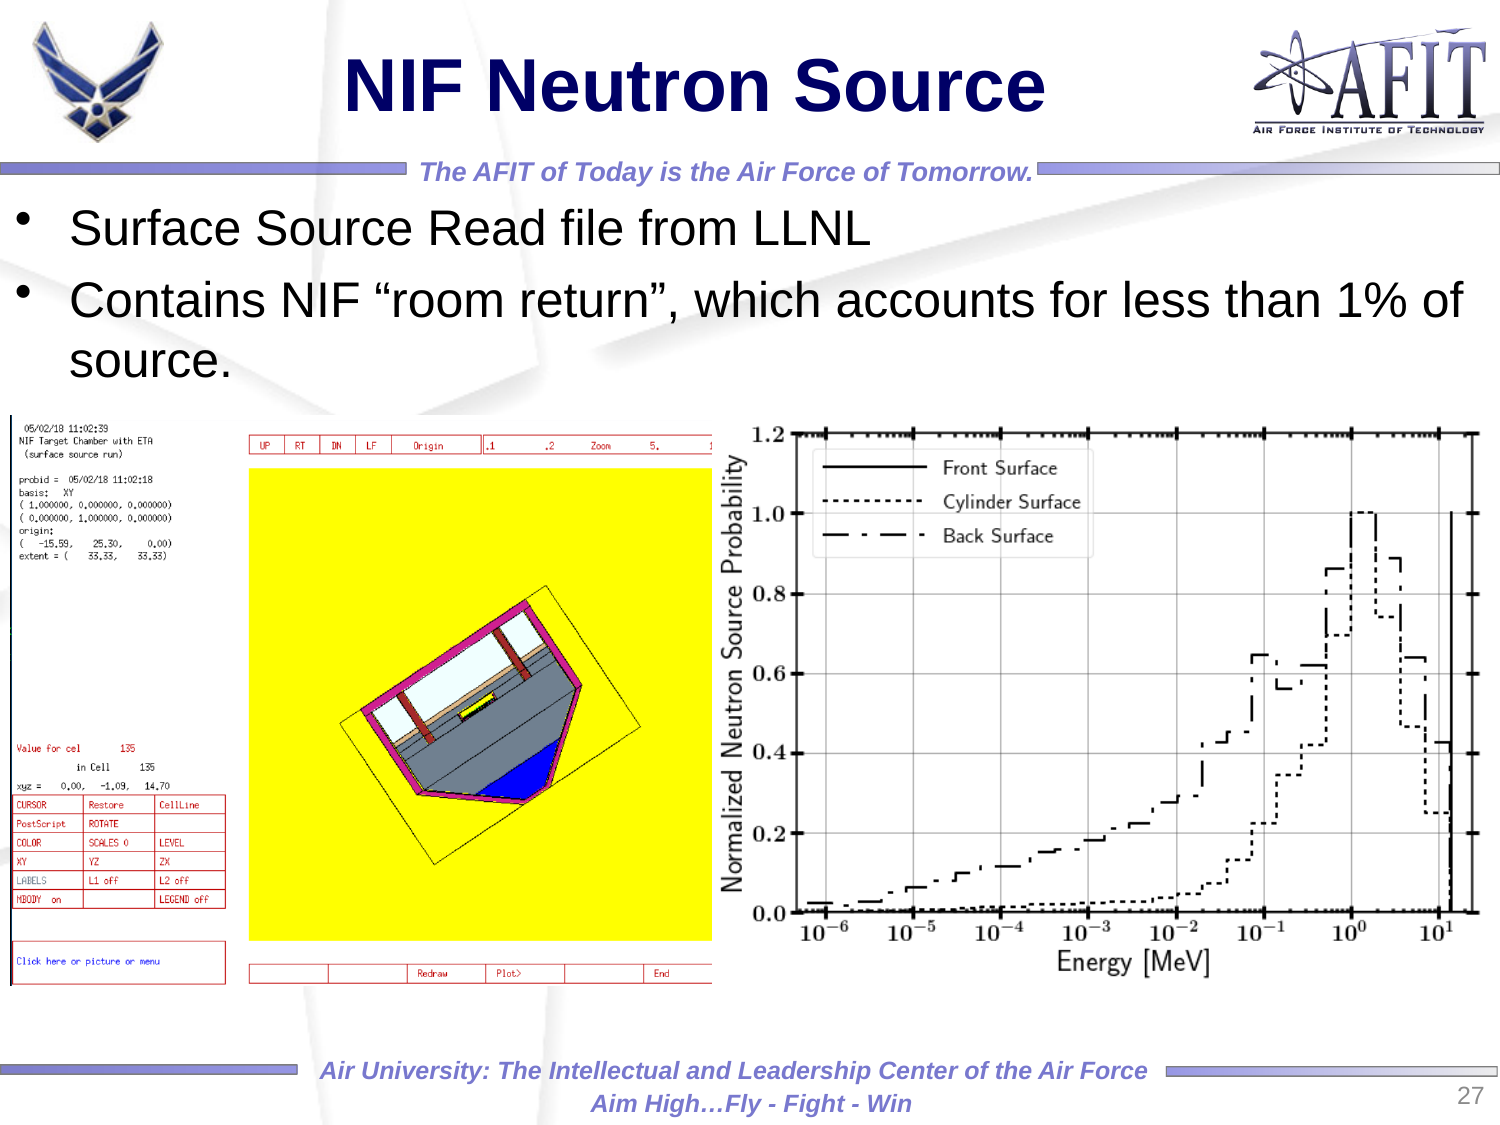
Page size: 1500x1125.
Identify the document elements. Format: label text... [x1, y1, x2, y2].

list Surface Source Read file from LLNL Contains NIF “room return”, which accounts for less than 1% of source. [0, 187, 1488, 288]
title NIF Neutron Source [162, 0, 1251, 163]
slide_number 27 [1149, 1065, 1500, 1125]
picture [32, 21, 162, 143]
picture [9, 414, 1489, 988]
